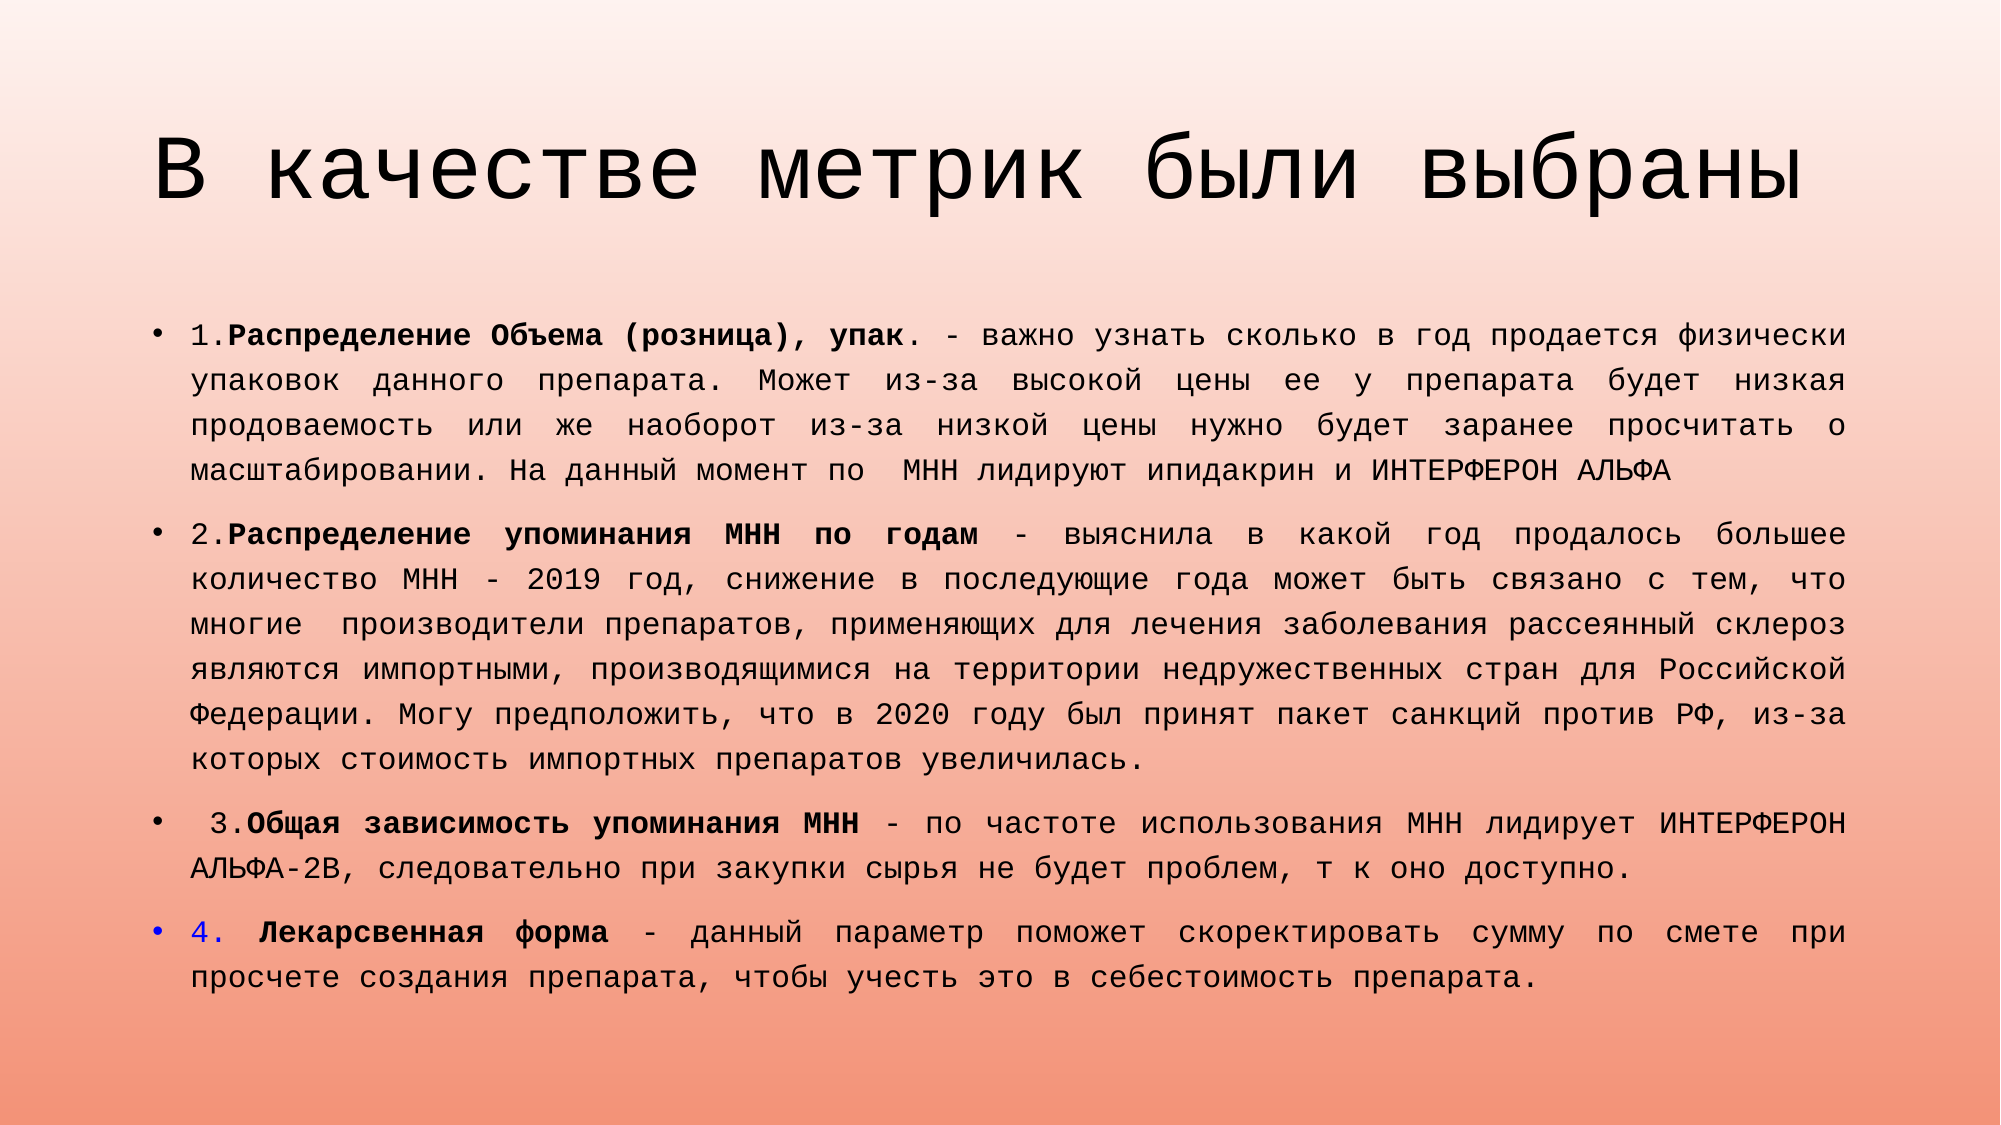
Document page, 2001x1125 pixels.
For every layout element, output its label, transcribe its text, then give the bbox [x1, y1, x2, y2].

list 1.Распределение Объема (розница), упак. - важно узнать сколько в год продается физически упаковок данного препарата. Может из-за высокой цены ее у препарата будет низкая продоваемость или же наоборот из-за низкой цены нужно будет заранее просчитать о масштабировании. На данный момент по МНН лидируют ипидакрин и ИНТЕРФЕРОН АЛЬФА 2.Распределение упоминания МНН по годам - выяснила в какой год продалось большее количество МНН - 2019 год, снижение в последующие года может быть связано с тем, что многие производители препаратов, применяющих для лечения заболевания рассеянный склероз являются импортными, производящимися на территории недружественных стран для Российской Федерации. Могу предположить, что в 2020 году был принят пакет санкций против РФ, из-за которых стоимость импортных препаратов увеличилась. 3.Общая зависимость упоминания МНН - по частоте использования МНН лидирует ИНТЕРФЕРОН АЛЬФА-2В, следовательно при закупки сырья не будет проблем, т к оно доступно. 4. Лекарсвенная форма - данный параметр поможет скоректировать сумму по смете при просчете создания препарата, чтобы учесть это в себестоимость препарата. [137, 299, 1863, 1014]
title В качестве метрик были выбраны [137, 59, 1863, 278]
